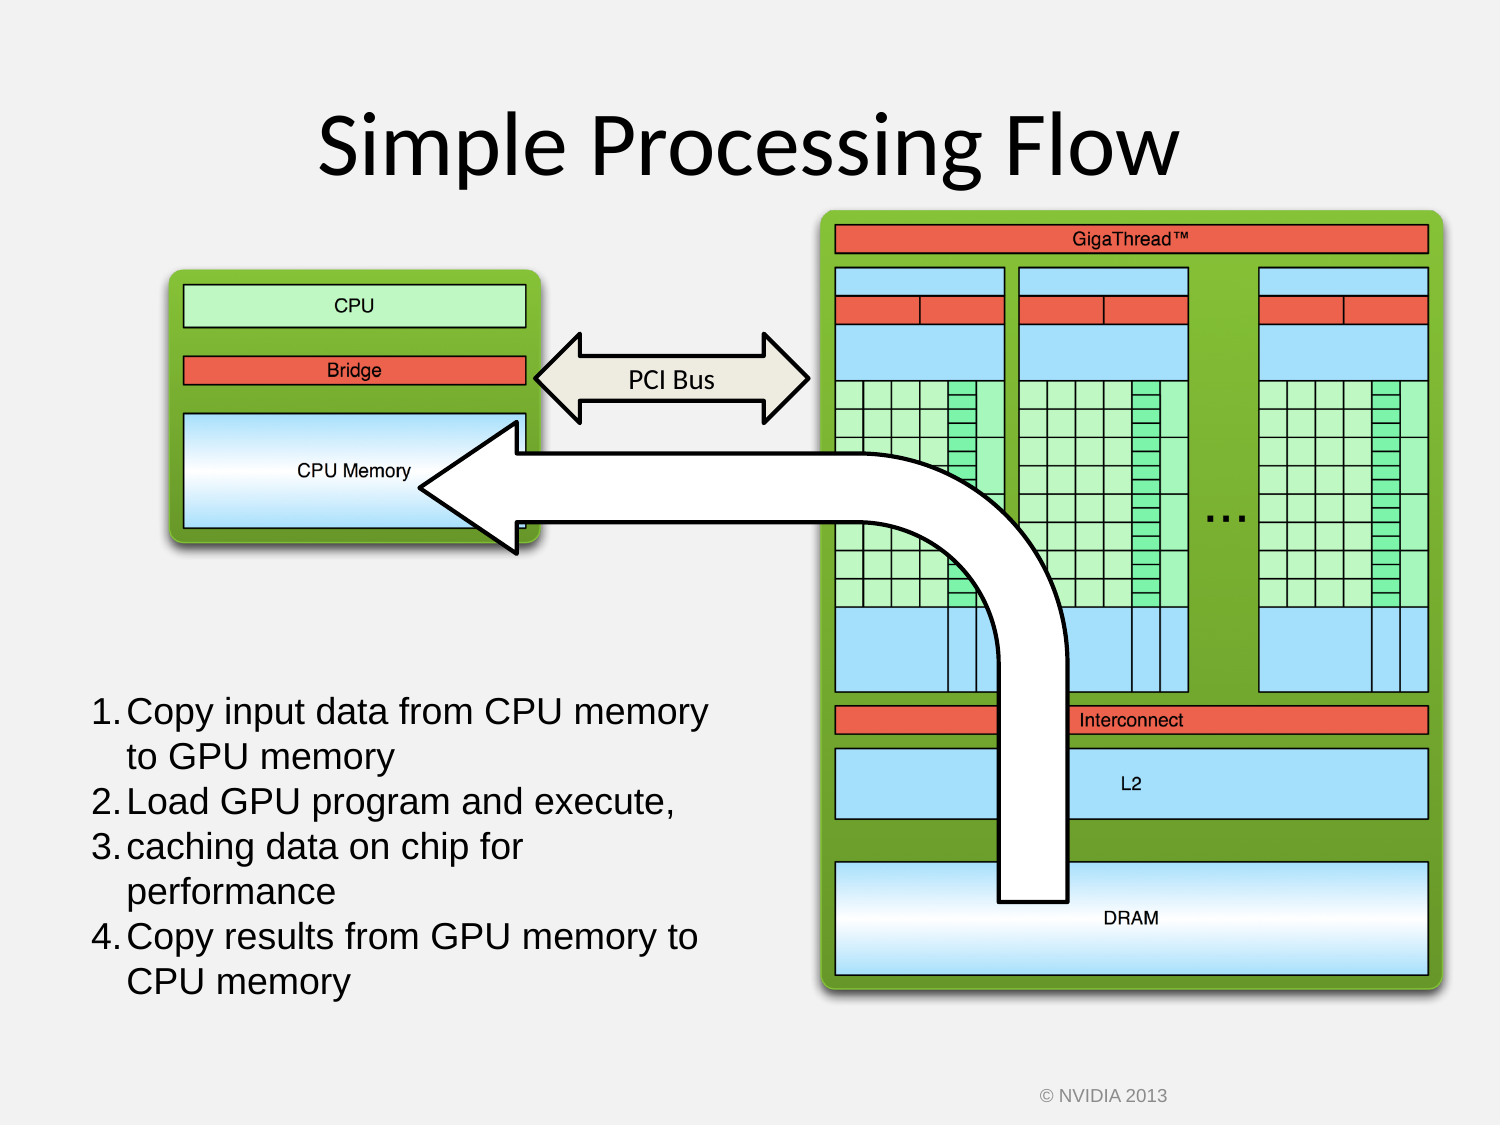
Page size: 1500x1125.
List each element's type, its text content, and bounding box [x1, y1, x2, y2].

text_box PCI Bus [575, 333, 783, 424]
picture [136, 244, 571, 580]
text_box Copy input data from CPU memory to GPU memory Load GPU program and execute, caching data on chip for performance Copy results from GPU memory to CPU memory [76, 679, 750, 1010]
picture [788, 185, 1474, 1027]
text_box Simple Processing Flow [75, 45, 1425, 233]
text_box © NVIDIA 2013 [1024, 1065, 1500, 1125]
text_box [575, 453, 783, 523]
